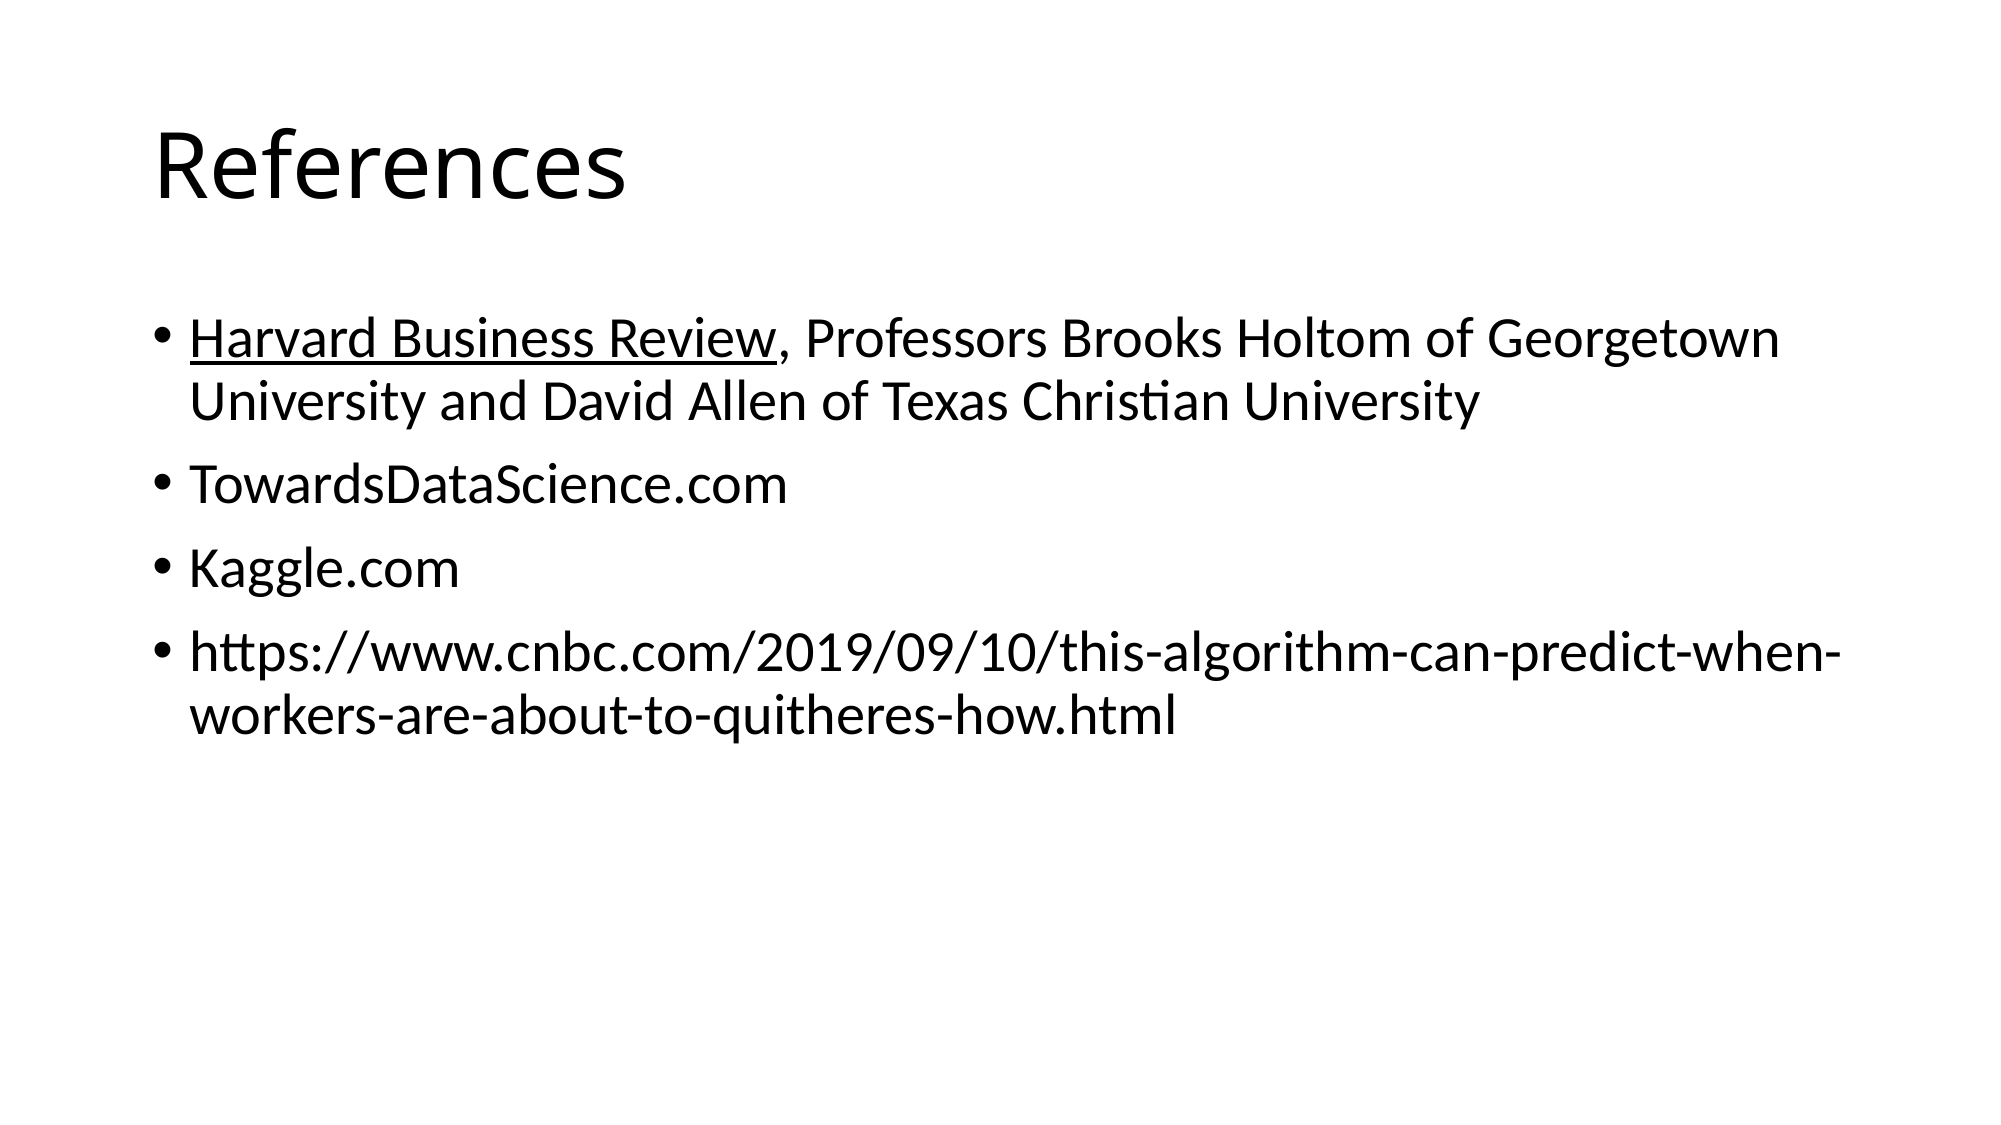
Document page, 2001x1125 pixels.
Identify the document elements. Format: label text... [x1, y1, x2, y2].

list Harvard Business Review, Professors Brooks Holtom of Georgetown University and David Allen of Texas Christian University TowardsDataScience.com Kaggle.com https://www.cnbc.com/2019/09/10/this-algorithm-can-predict-when-workers-are-about-to-quitheres-how.html [137, 299, 1863, 1014]
title References [137, 59, 1863, 278]
